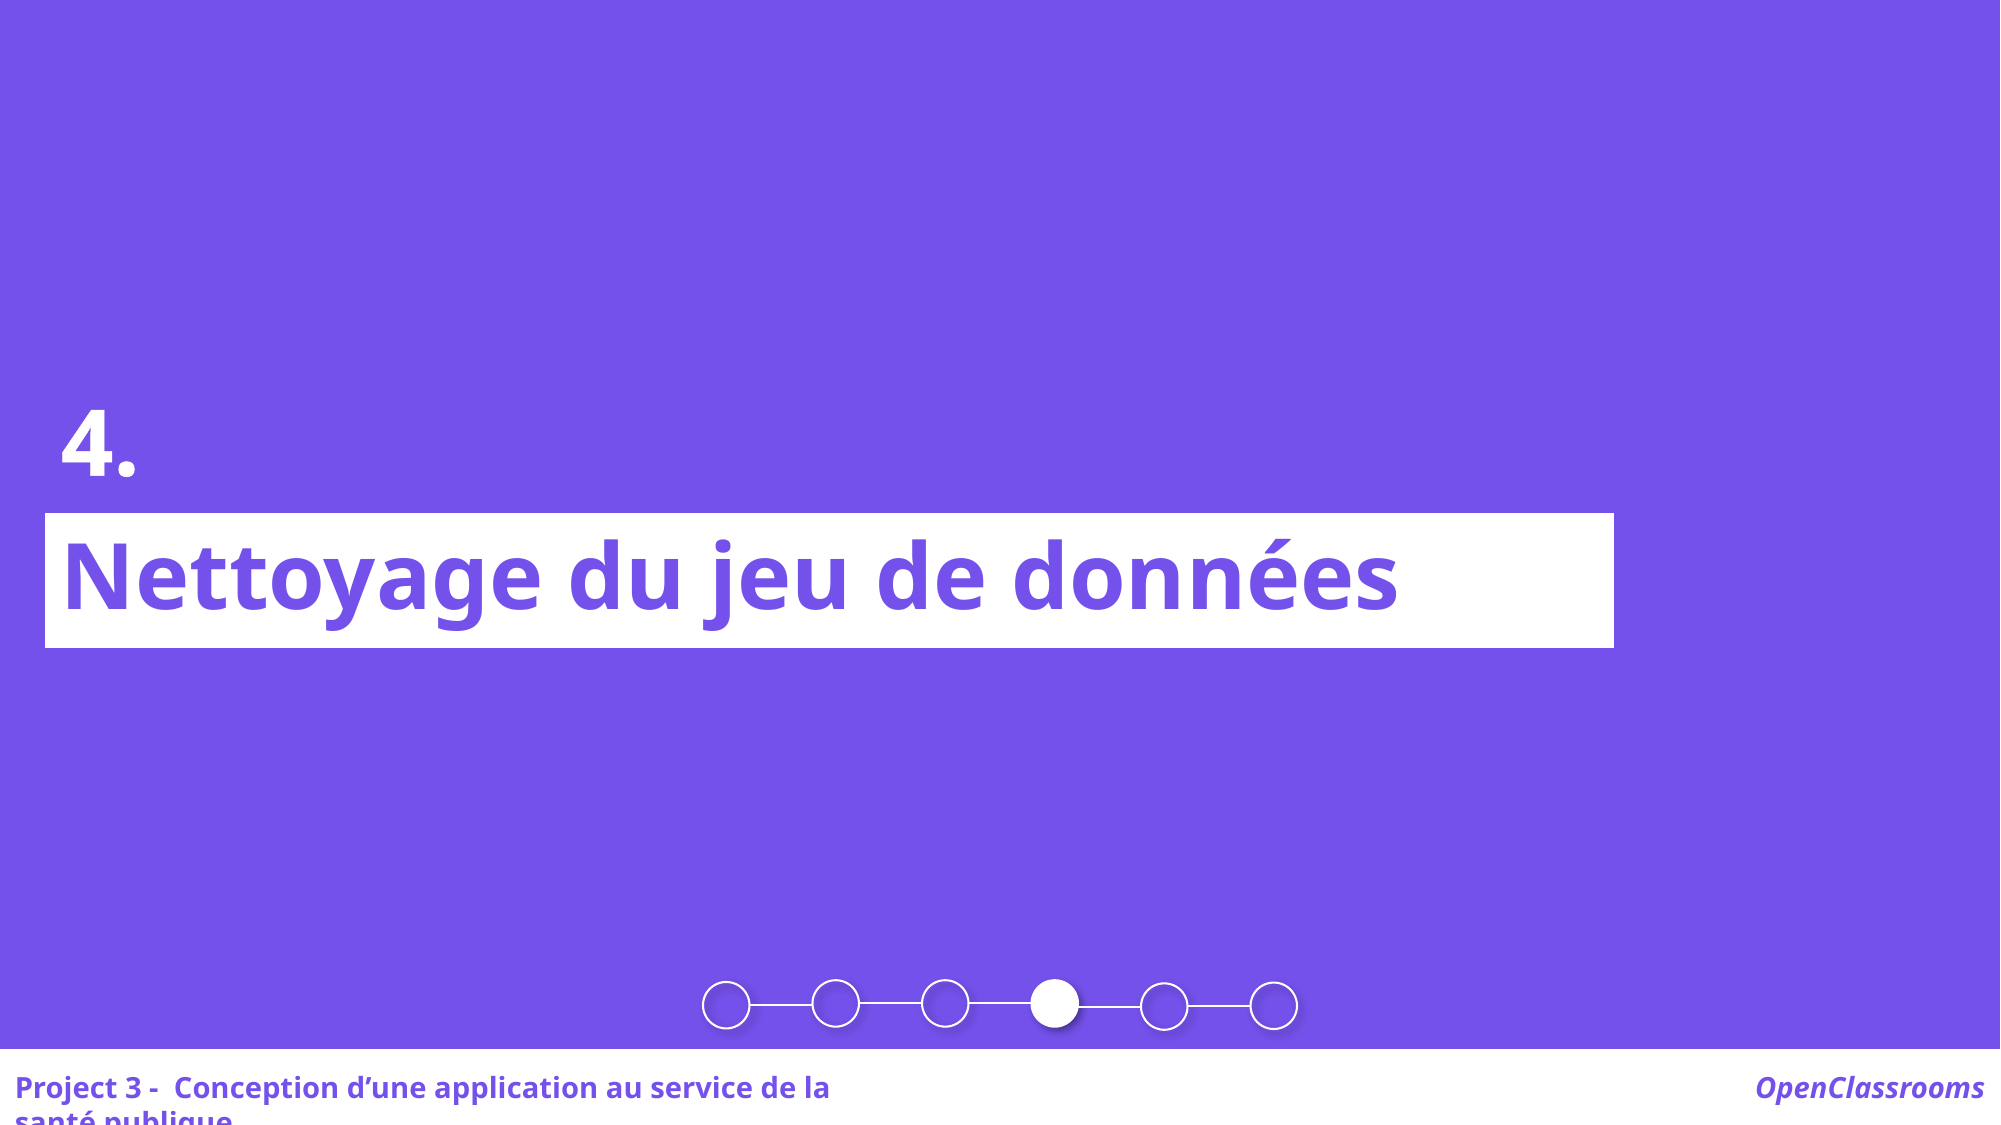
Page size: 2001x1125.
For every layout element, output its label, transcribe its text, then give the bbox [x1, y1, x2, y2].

text_box [0, 1049, 2000, 1125]
text_box [811, 979, 860, 1028]
text_box Nettoyage du jeu de données [45, 513, 1614, 648]
text_box [1140, 982, 1189, 1031]
text_box [701, 980, 751, 1030]
text_box Project 3 - Conception d’une application au service de la santé publique [0, 1062, 922, 1125]
text_box [921, 979, 970, 1028]
text_box [1249, 981, 1299, 1031]
text_box OpenClassrooms [1729, 1062, 2000, 1112]
text_box [1030, 979, 1080, 1028]
text_box 4. [45, 378, 1186, 514]
